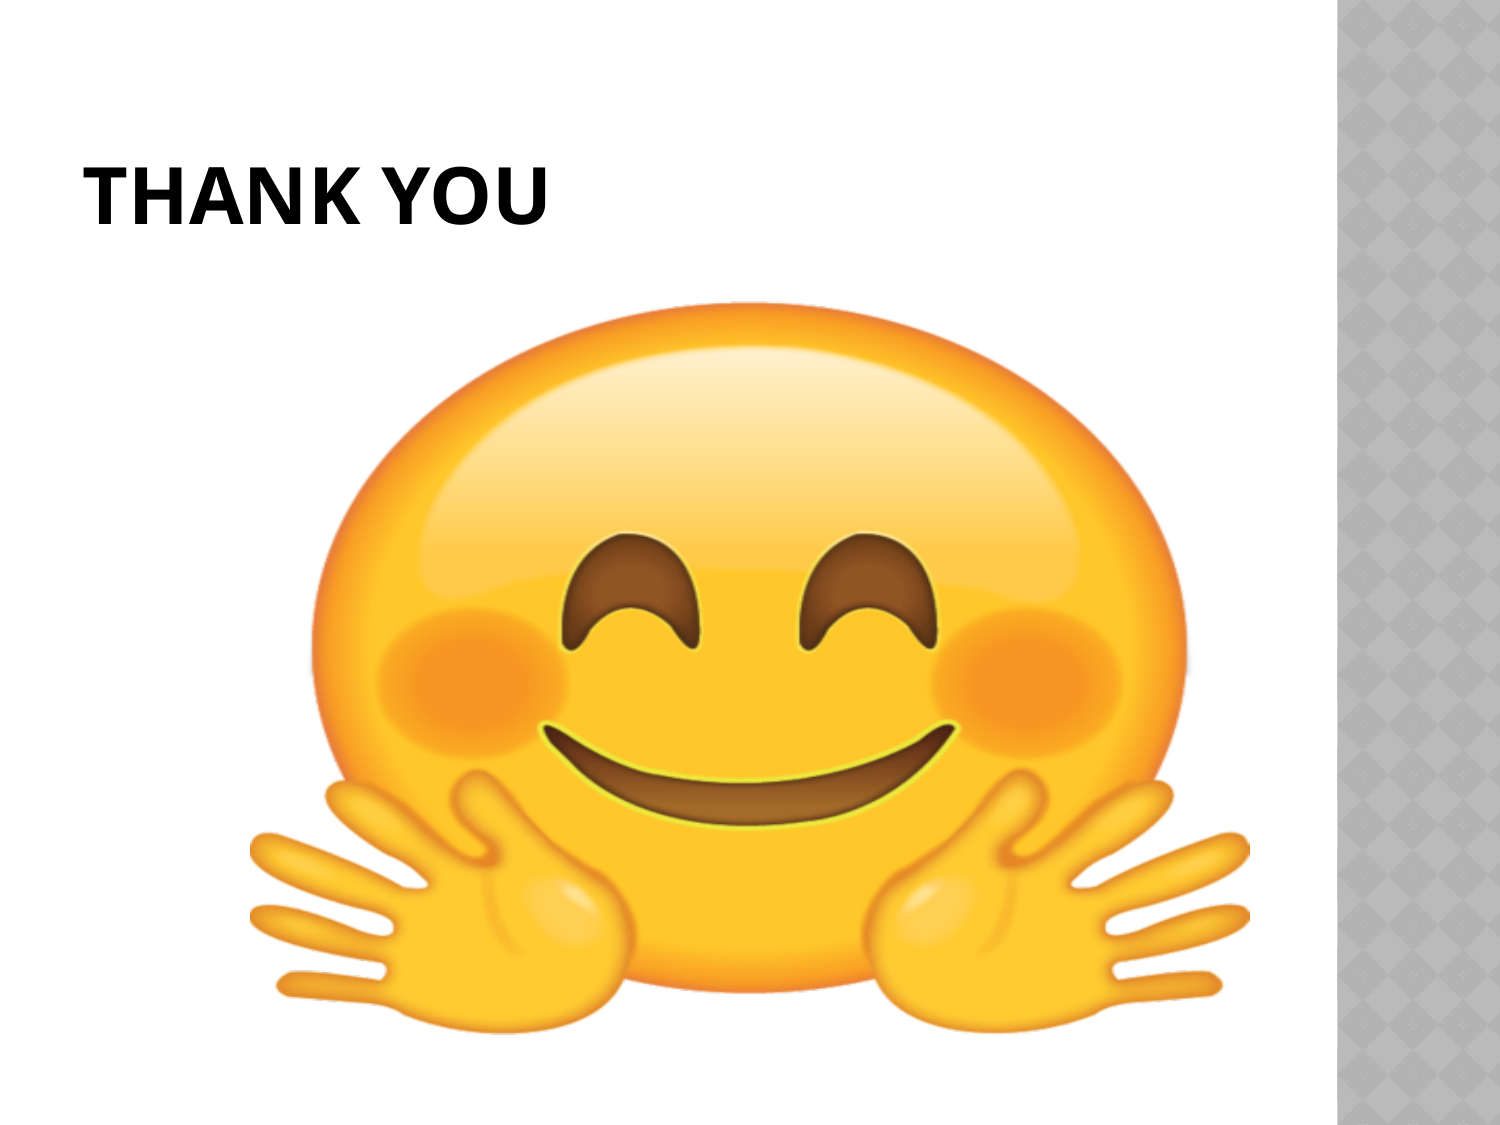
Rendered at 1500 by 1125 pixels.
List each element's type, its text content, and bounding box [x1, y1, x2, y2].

title Thank You [75, 52, 1263, 240]
picture [249, 274, 1251, 1063]
